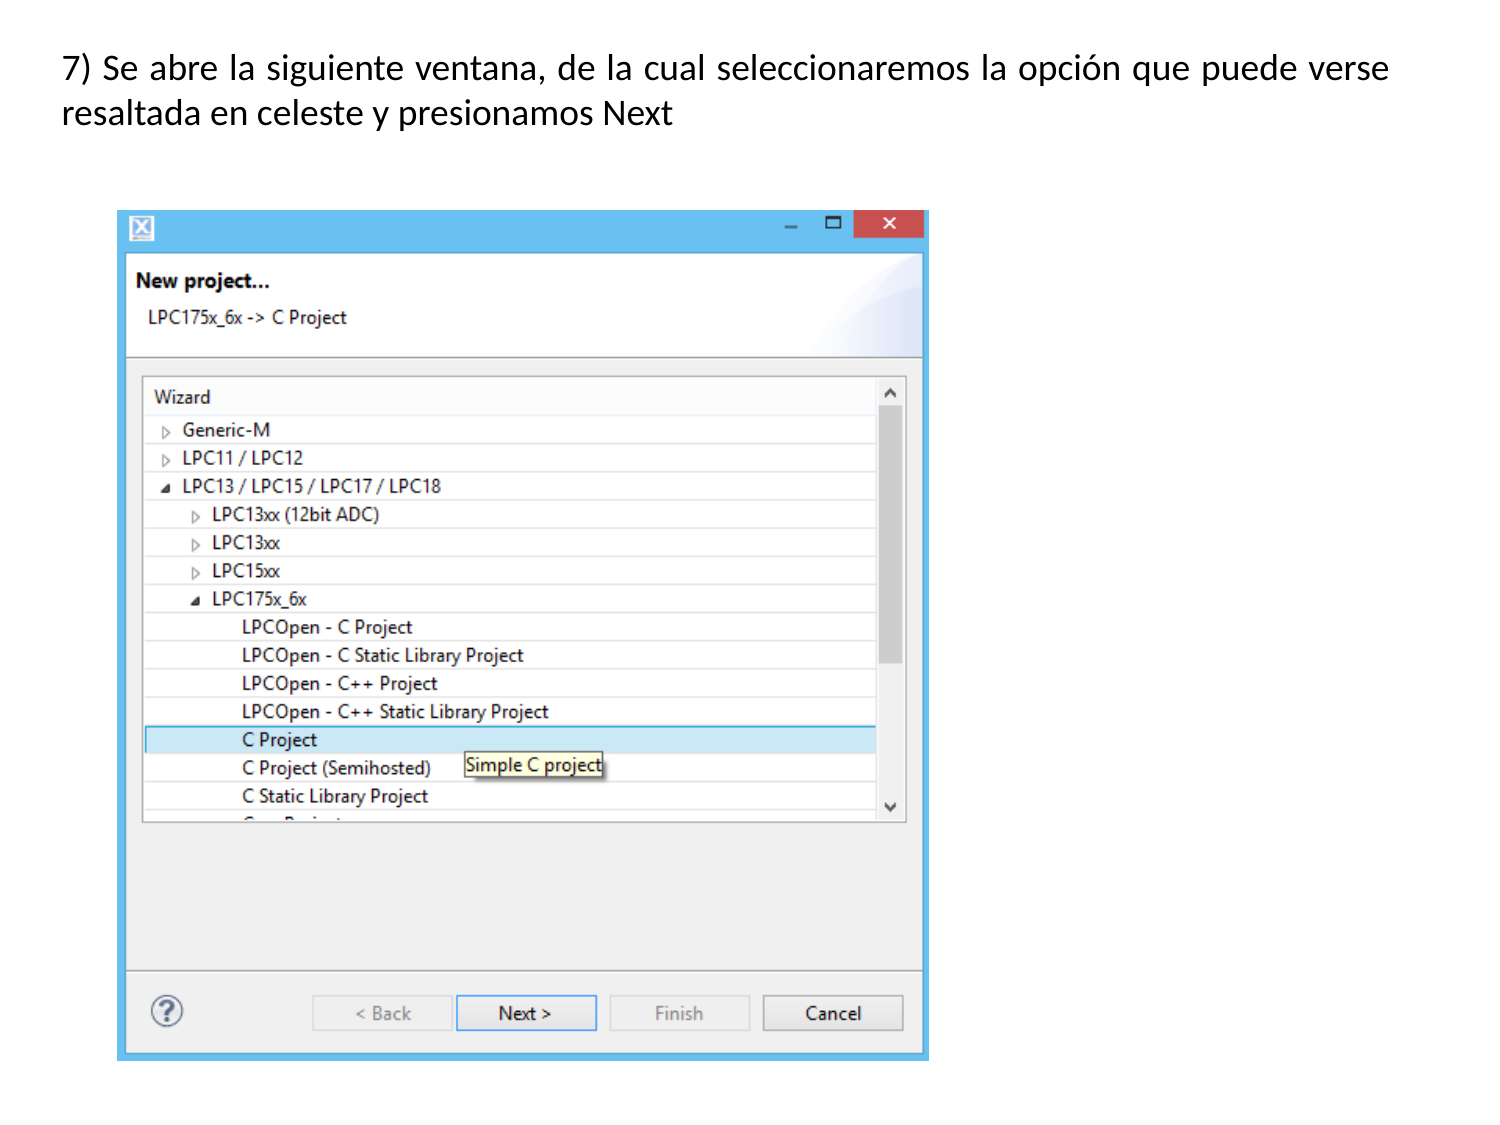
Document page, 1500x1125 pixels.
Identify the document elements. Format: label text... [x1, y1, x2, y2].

text_box 7) Se abre la siguiente ventana, de la cual seleccionaremos la opción que puede verse resaltada en celeste y presionamos Next [46, 35, 1407, 140]
picture [116, 210, 929, 1062]
